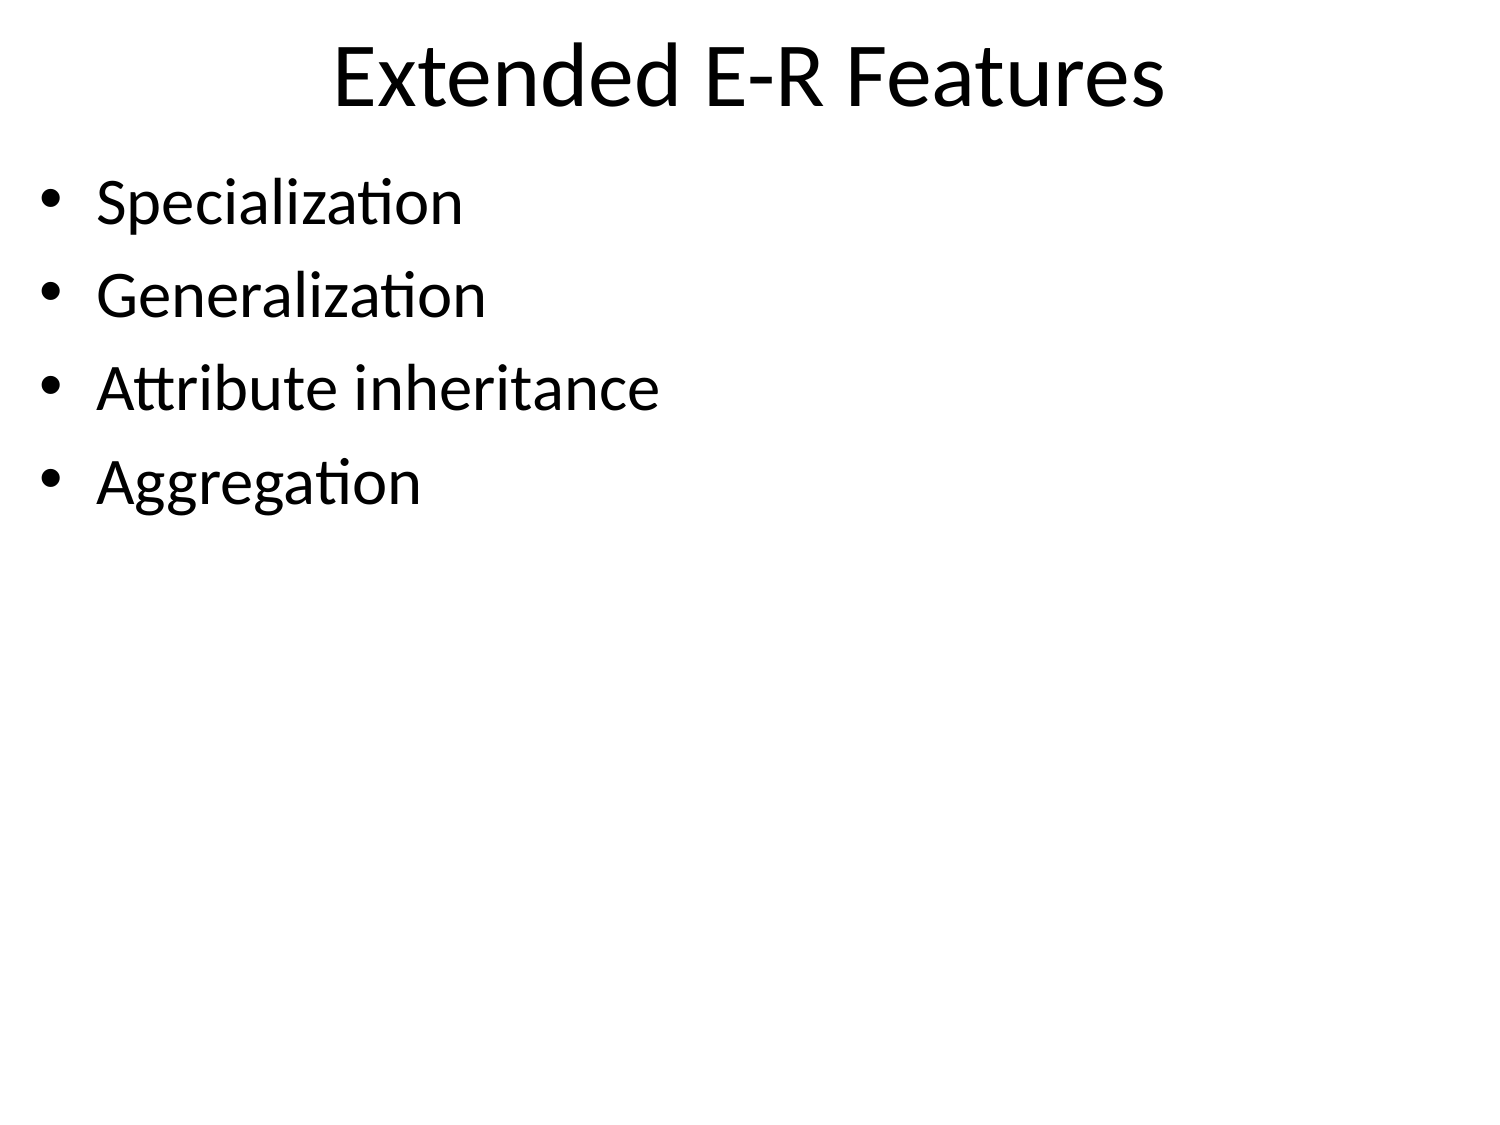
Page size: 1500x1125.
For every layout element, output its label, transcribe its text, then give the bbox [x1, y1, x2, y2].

list Specialization Generalization Attribute inheritance Aggregation [24, 149, 1475, 1100]
title Extended E-R Features [75, 2, 1425, 138]
